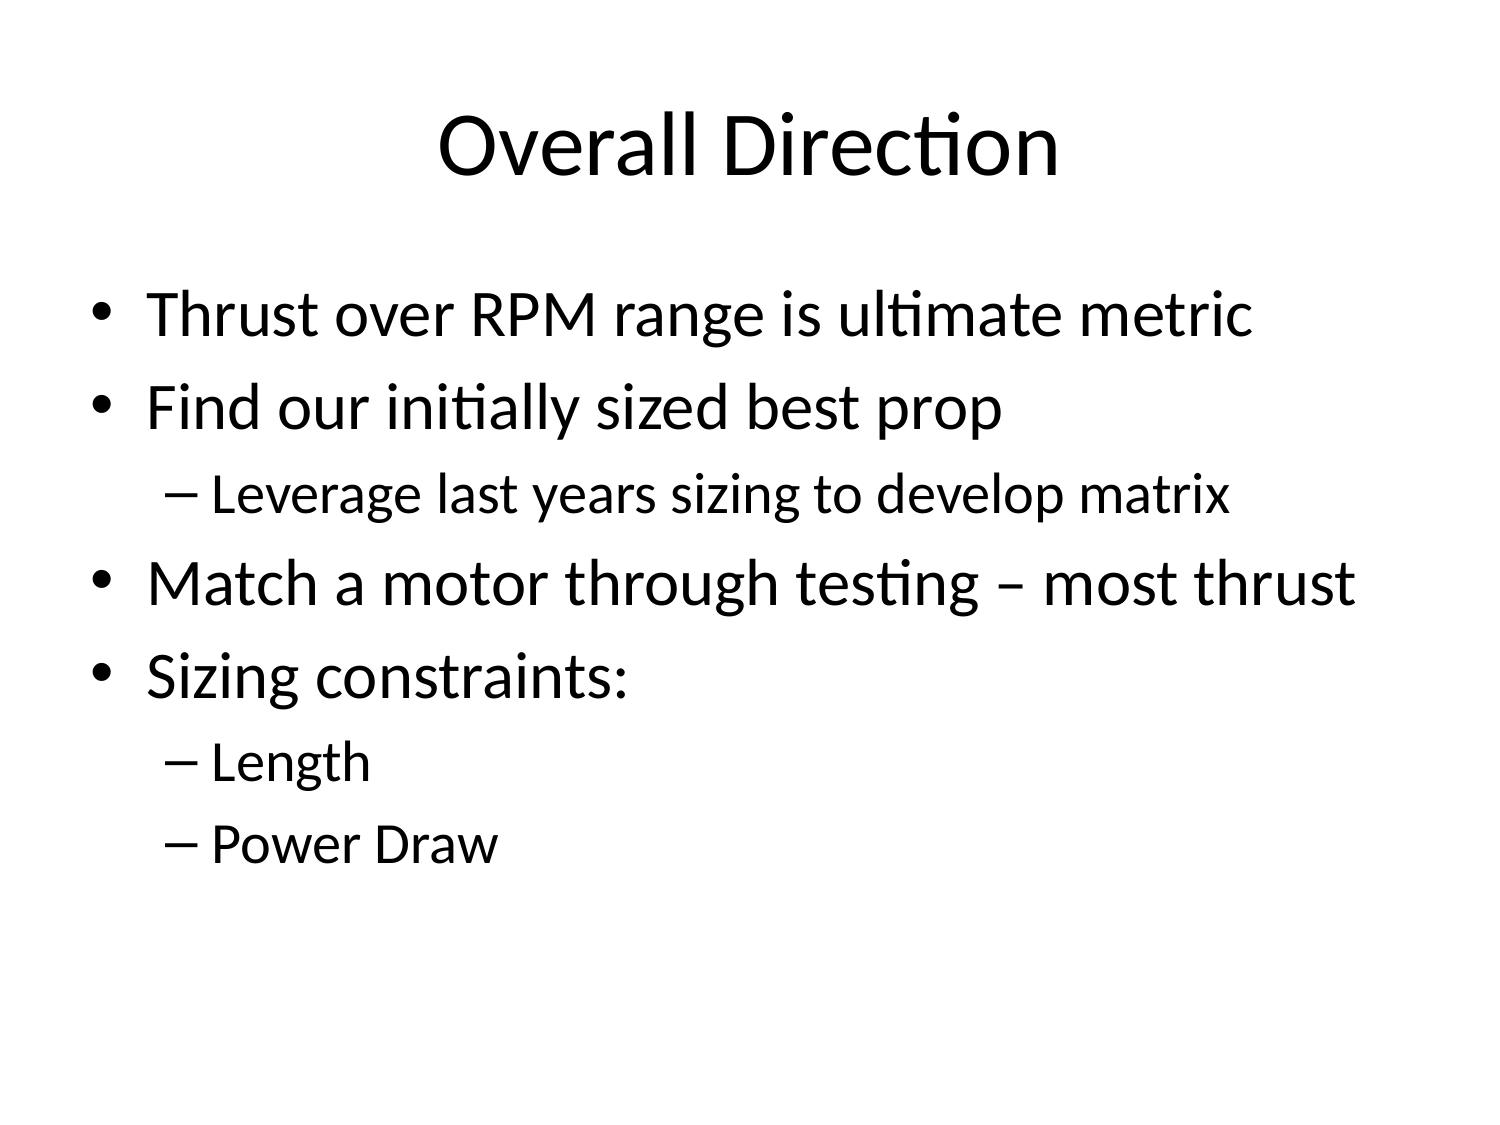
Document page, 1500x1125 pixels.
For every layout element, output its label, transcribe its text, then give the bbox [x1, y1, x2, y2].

title Overall Direction [75, 45, 1425, 233]
list Thrust over RPM range is ultimate metric Find our initially sized best prop Leverage last years sizing to develop matrix Match a motor through testing – most thrust Sizing constraints: Length Power Draw [75, 262, 1425, 1005]
